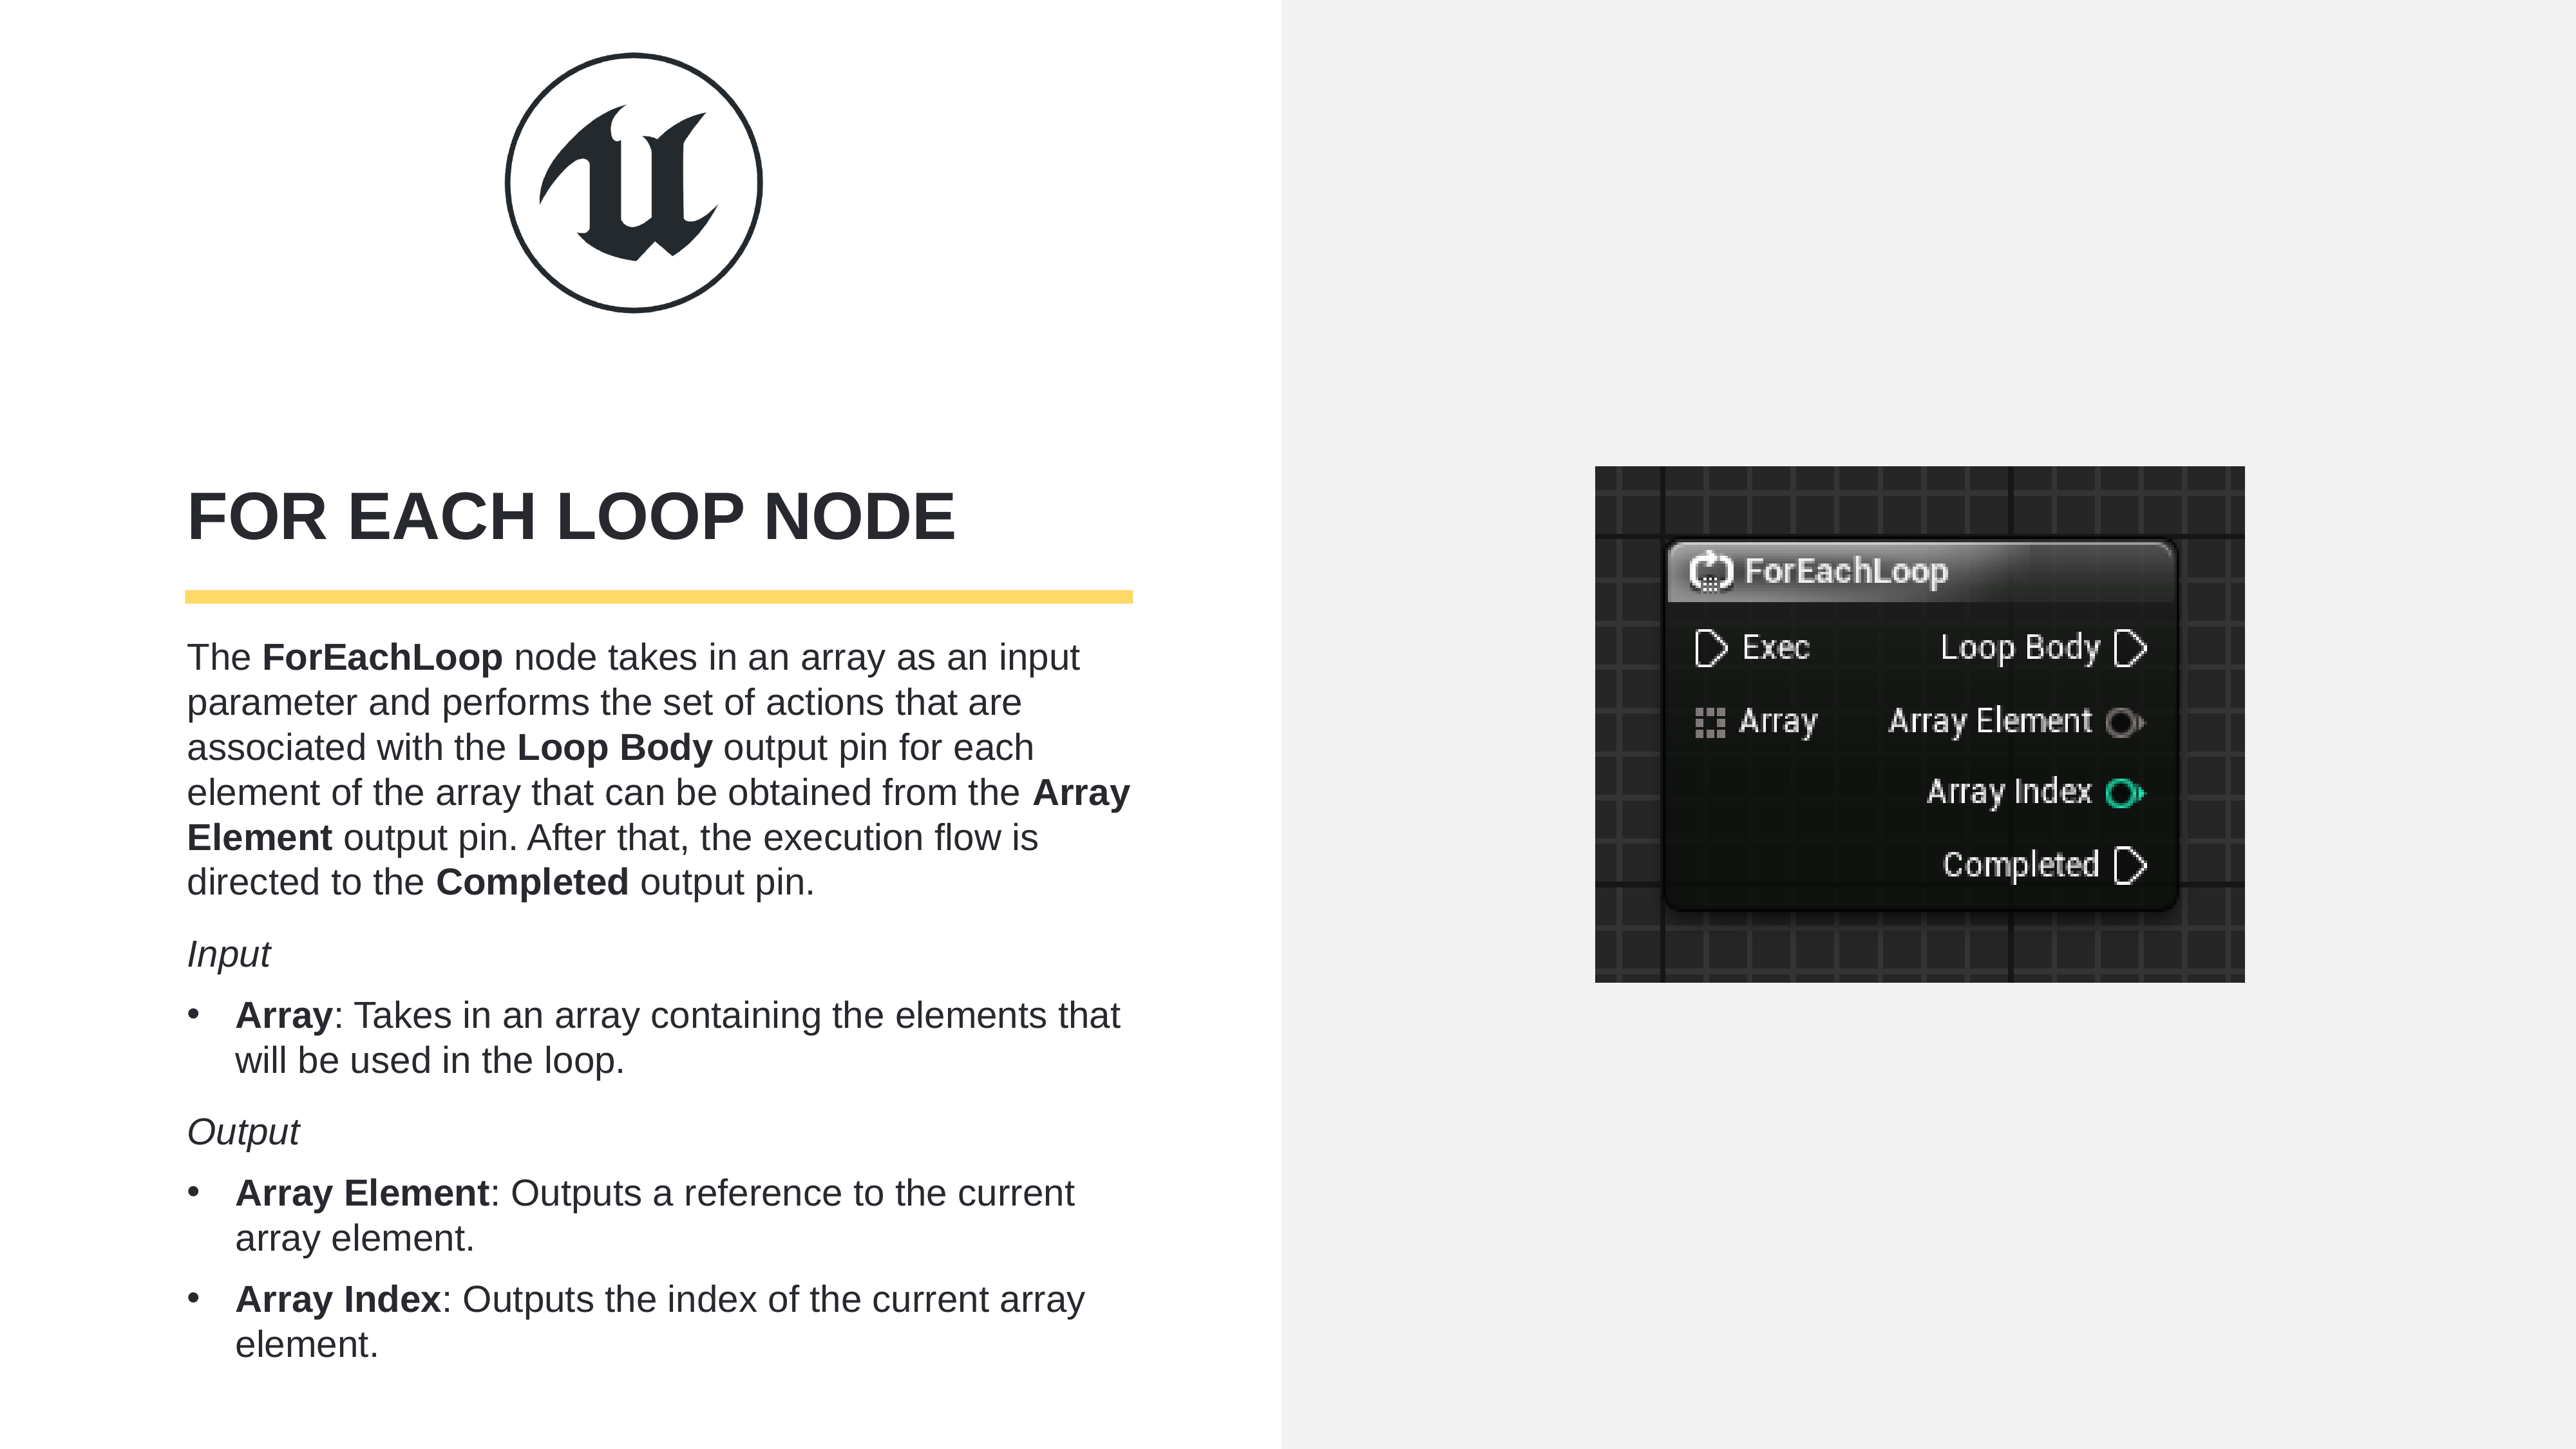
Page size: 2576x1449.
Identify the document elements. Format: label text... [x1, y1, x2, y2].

list The ForEachLoop node takes in an array as an input parameter and performs the set of actions that are associated with the Loop Body output pin for each element of the array that can be obtained from the Array Element output pin. After that, the execution flow is directed to the Completed output pin. Input Array: Takes in an array containing the elements that will be used in the loop. Output Array Element: Outputs a reference to the current array element. Array Index: Outputs the index of the current array element. [177, 628, 1159, 1437]
picture [495, 43, 773, 97]
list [1595, 466, 2245, 983]
title For each loop node [177, 97, 1133, 558]
